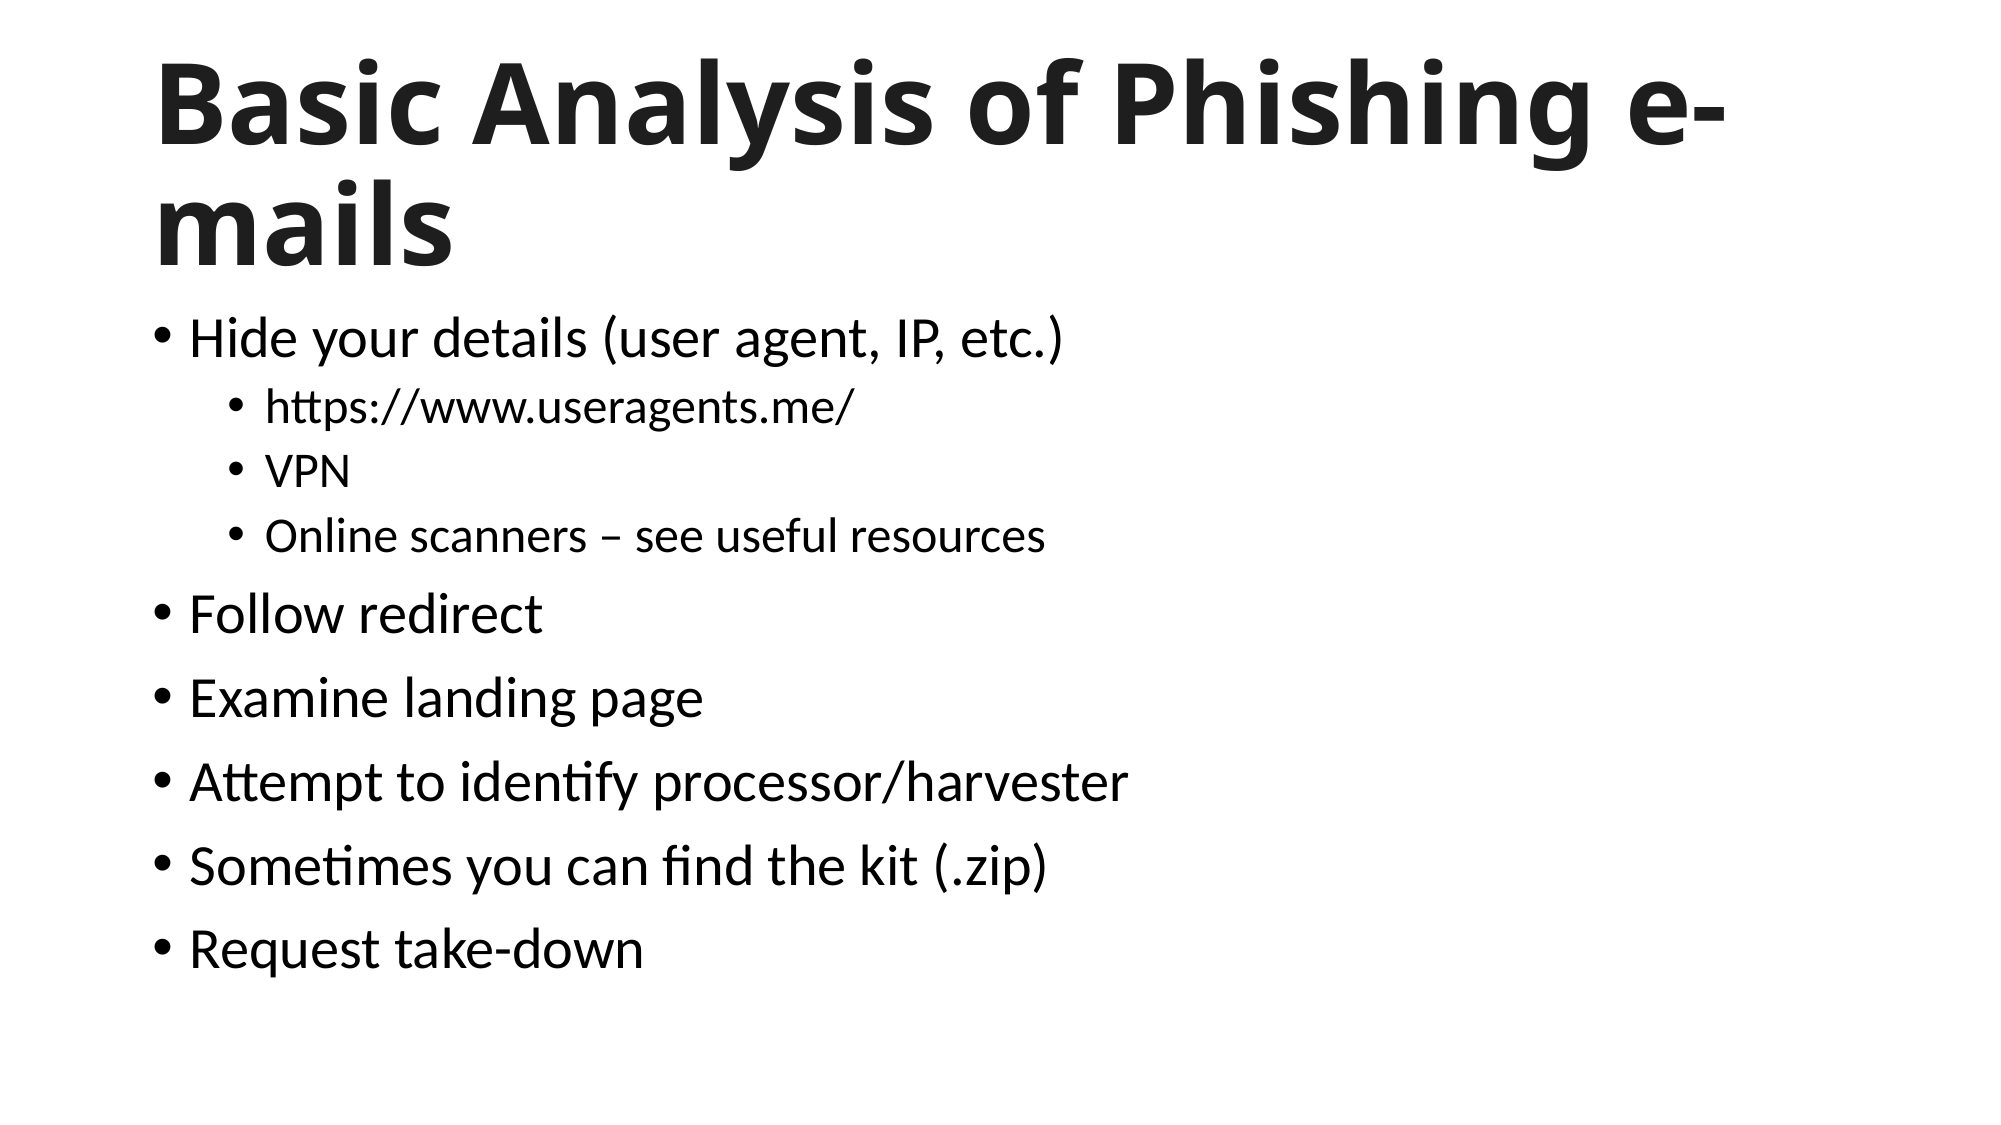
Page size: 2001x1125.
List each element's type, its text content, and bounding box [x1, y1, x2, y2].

title Basic Analysis of Phishing e-mails [137, 59, 1863, 278]
list Hide your details (user agent, IP, etc.) https://www.useragents.me/ VPN Online scanners – see useful resources Follow redirect Examine landing page Attempt to identify processor/harvester Sometimes you can find the kit (.zip) Request take-down [137, 299, 1863, 1014]
